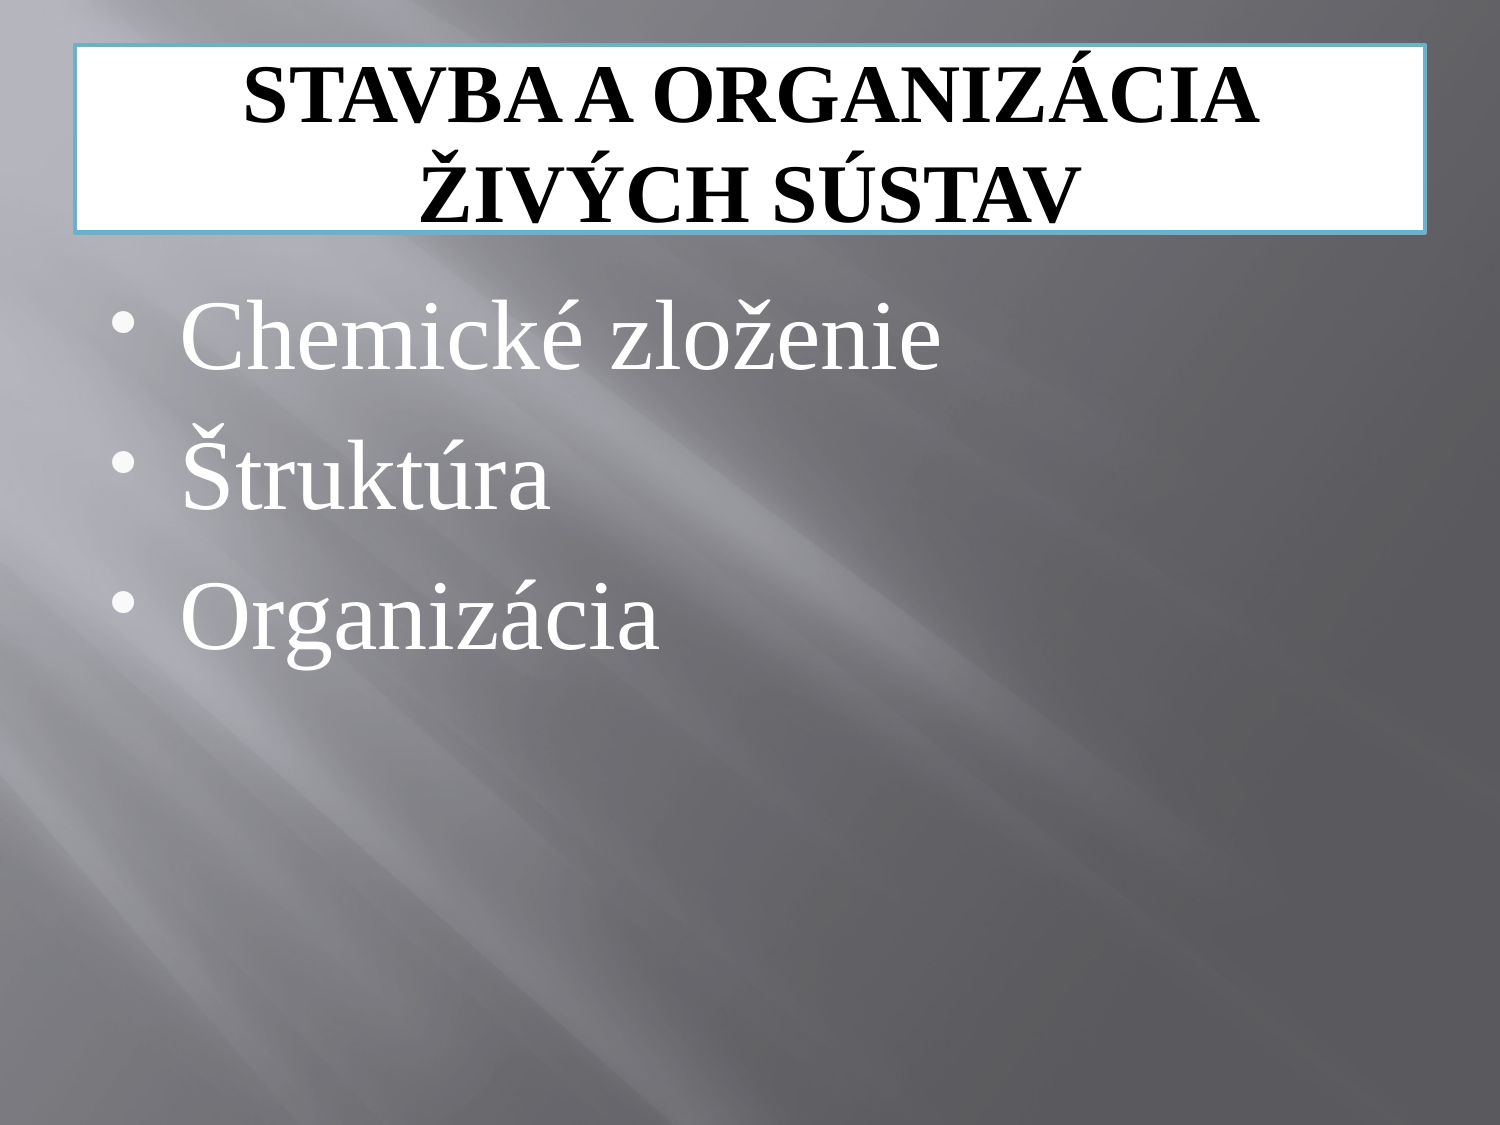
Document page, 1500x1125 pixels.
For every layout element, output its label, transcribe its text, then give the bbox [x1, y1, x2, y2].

list Chemické zloženie Štruktúra Organizácia [75, 262, 1425, 1035]
title STAVBA A ORGANIZÁCIA ŽIVÝCH SÚSTAV [73, 43, 1427, 235]
